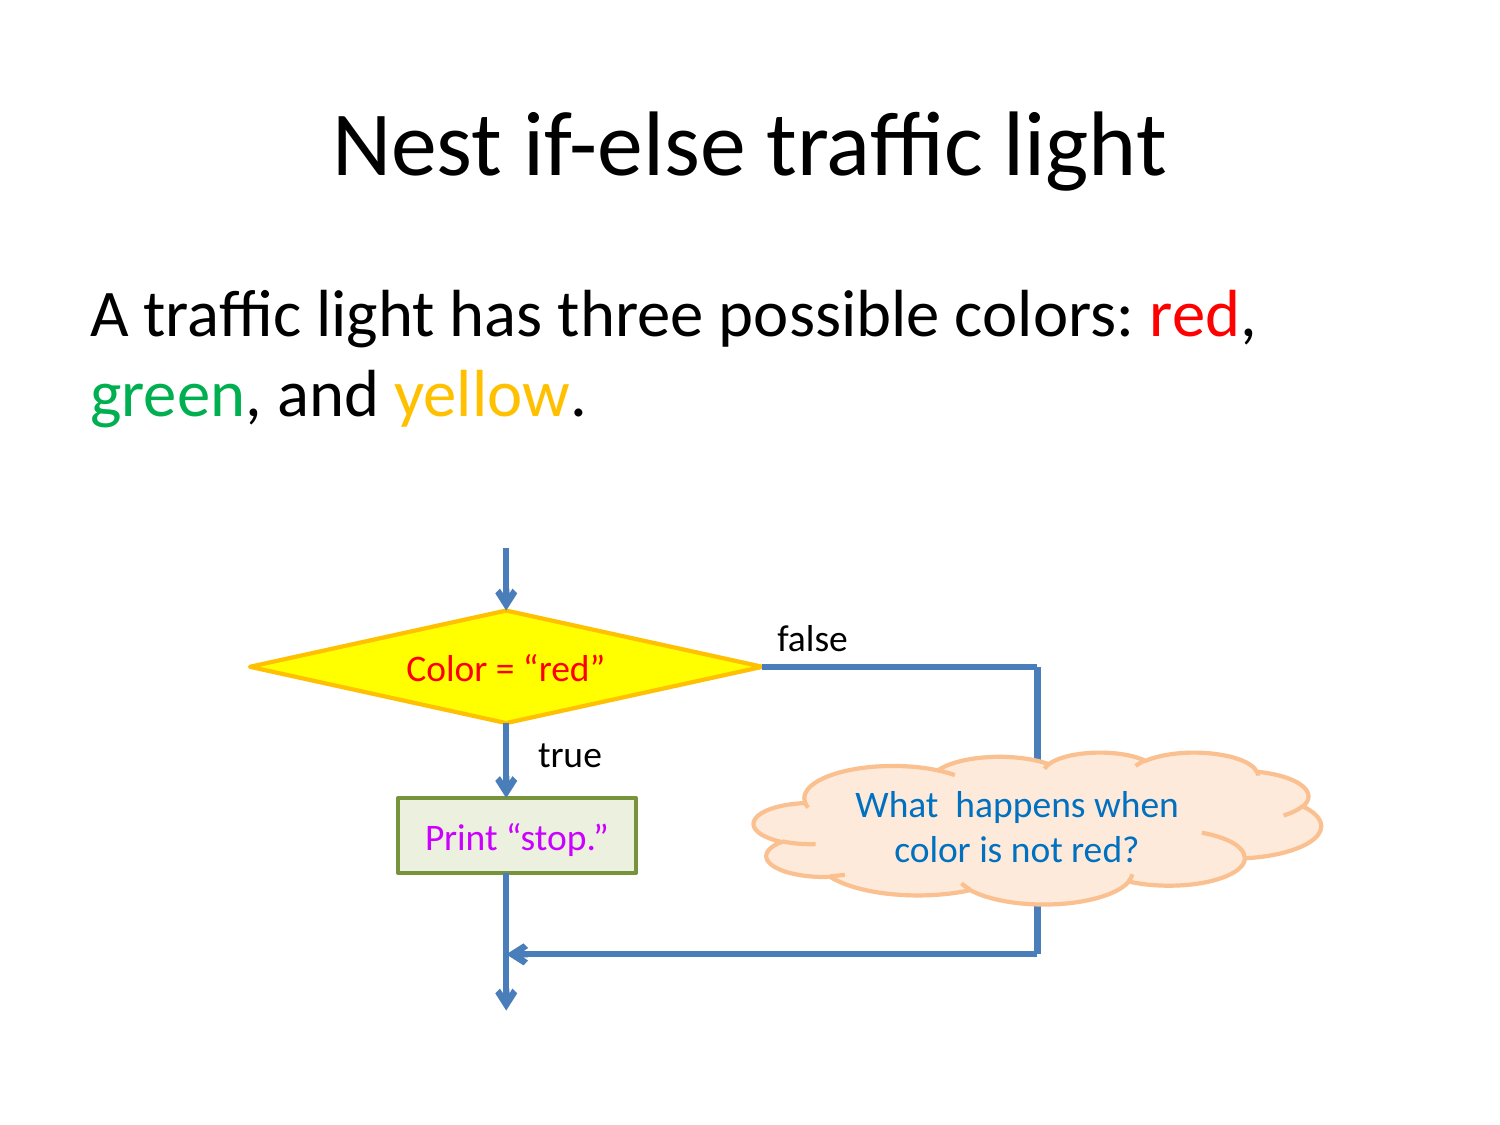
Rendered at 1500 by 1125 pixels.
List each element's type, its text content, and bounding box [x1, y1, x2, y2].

title Nest if-else traffic light [75, 45, 1425, 233]
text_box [249, 547, 1038, 1011]
text_box What happens when color is not red? [1041, 750, 1324, 907]
list A traffic light has three possible colors: red, green, and yellow. [75, 262, 1425, 916]
